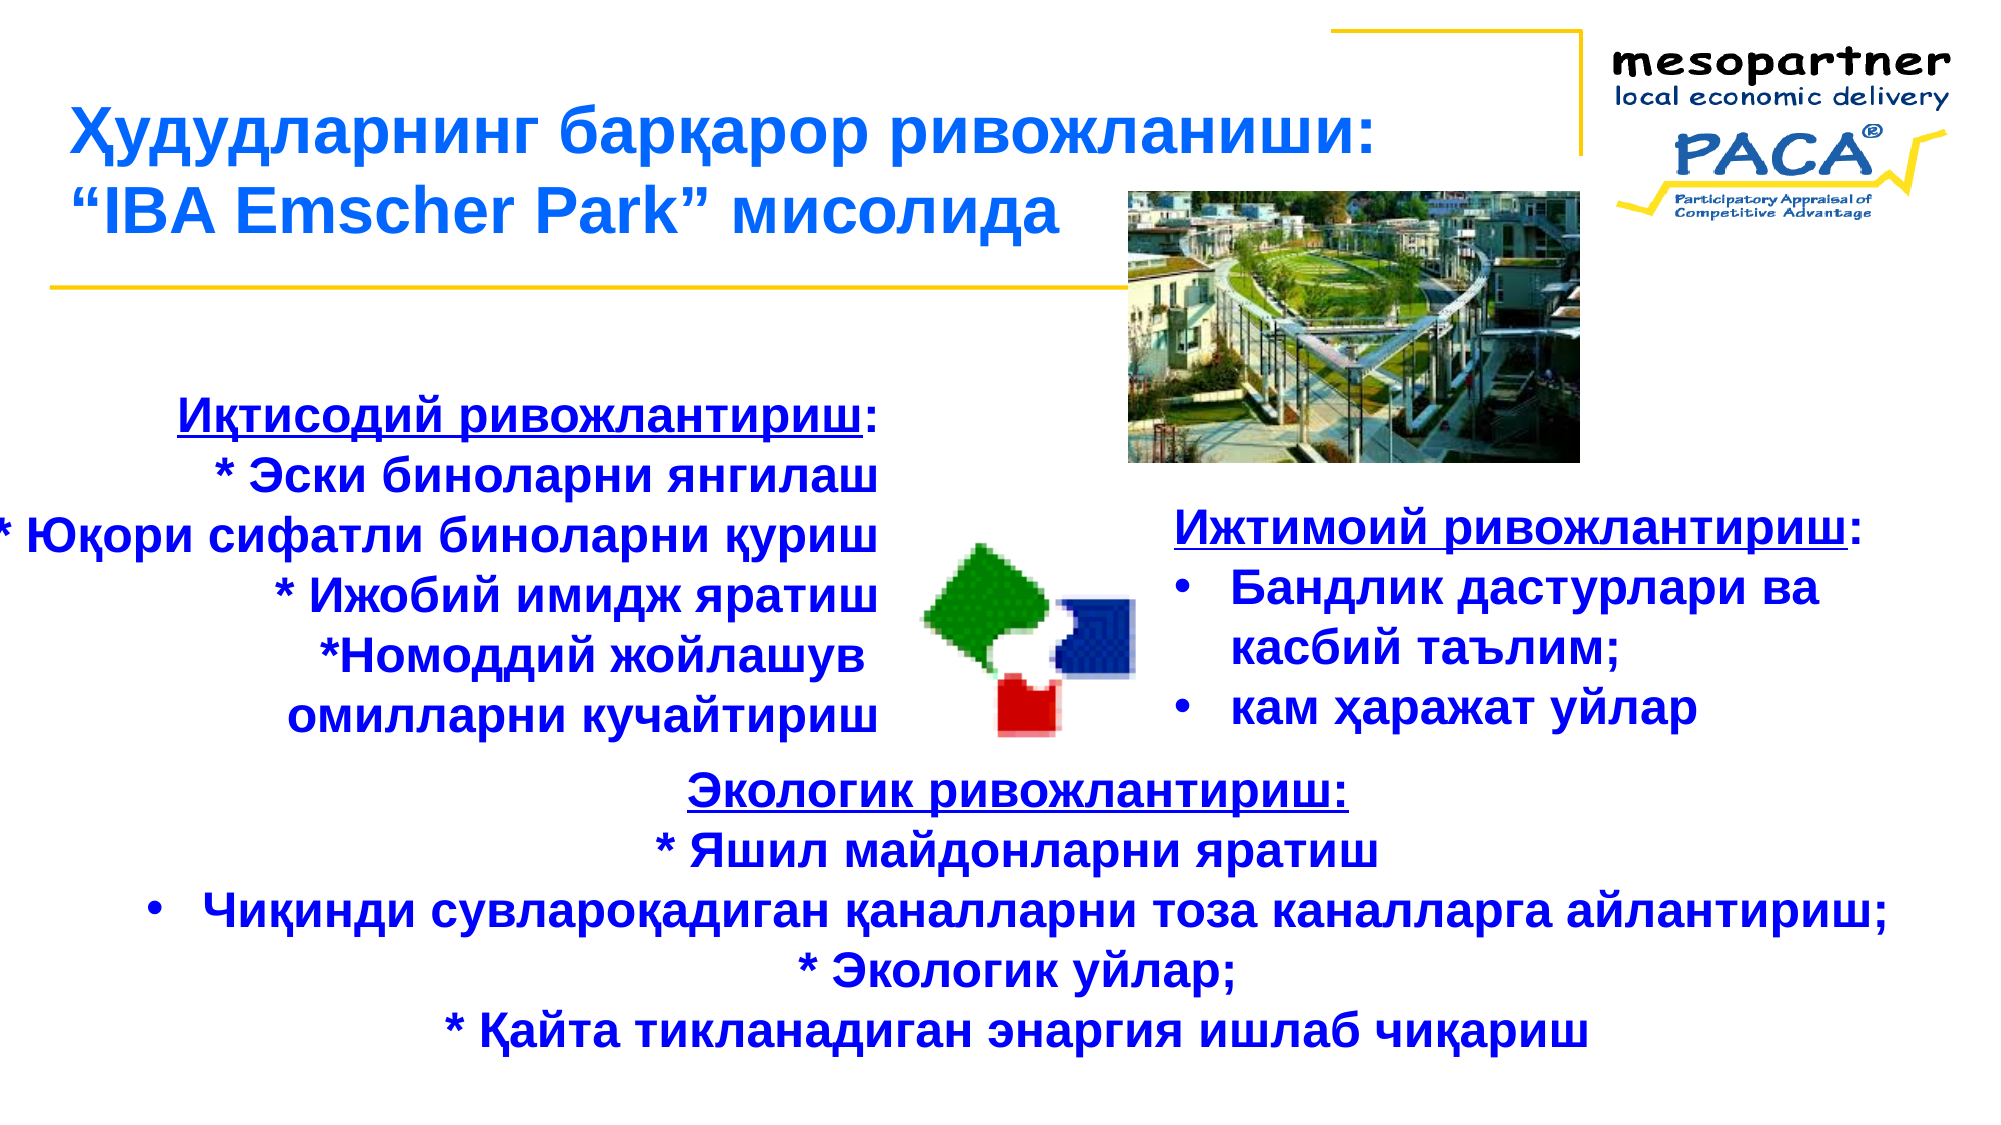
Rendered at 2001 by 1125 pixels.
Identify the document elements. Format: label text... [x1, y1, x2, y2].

text_box Ижтимоий ривожлантириш: Бандлик дастурлари ва касбий таълим; кам ҳаражат уйлар [1159, 487, 1880, 743]
text_box Иқтисодий ривожлантириш: * Эски биноларни янгилаш * Юқори сифатли биноларни қуриш * Ижобий имидж яратиш *Номоддий жойлашув омилларни кучайтириш [0, 374, 895, 750]
picture [1616, 124, 1948, 221]
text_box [918, 537, 1145, 745]
title Ҳудудларнинг барқарор ривожланиши: “IBA Emscher Park” мисолида [54, 54, 1552, 280]
picture [1598, 42, 1961, 122]
text_box Экологик ривожлантириш: * Яшил майдонларни яратиш Чиқинди сувлароқадиган қаналларни тоза каналларга айлантириш; * Экологик уйлар; * Қайта тикланадиган энаргия ишлаб чиқариш [131, 749, 1906, 1065]
picture [1127, 190, 1580, 464]
